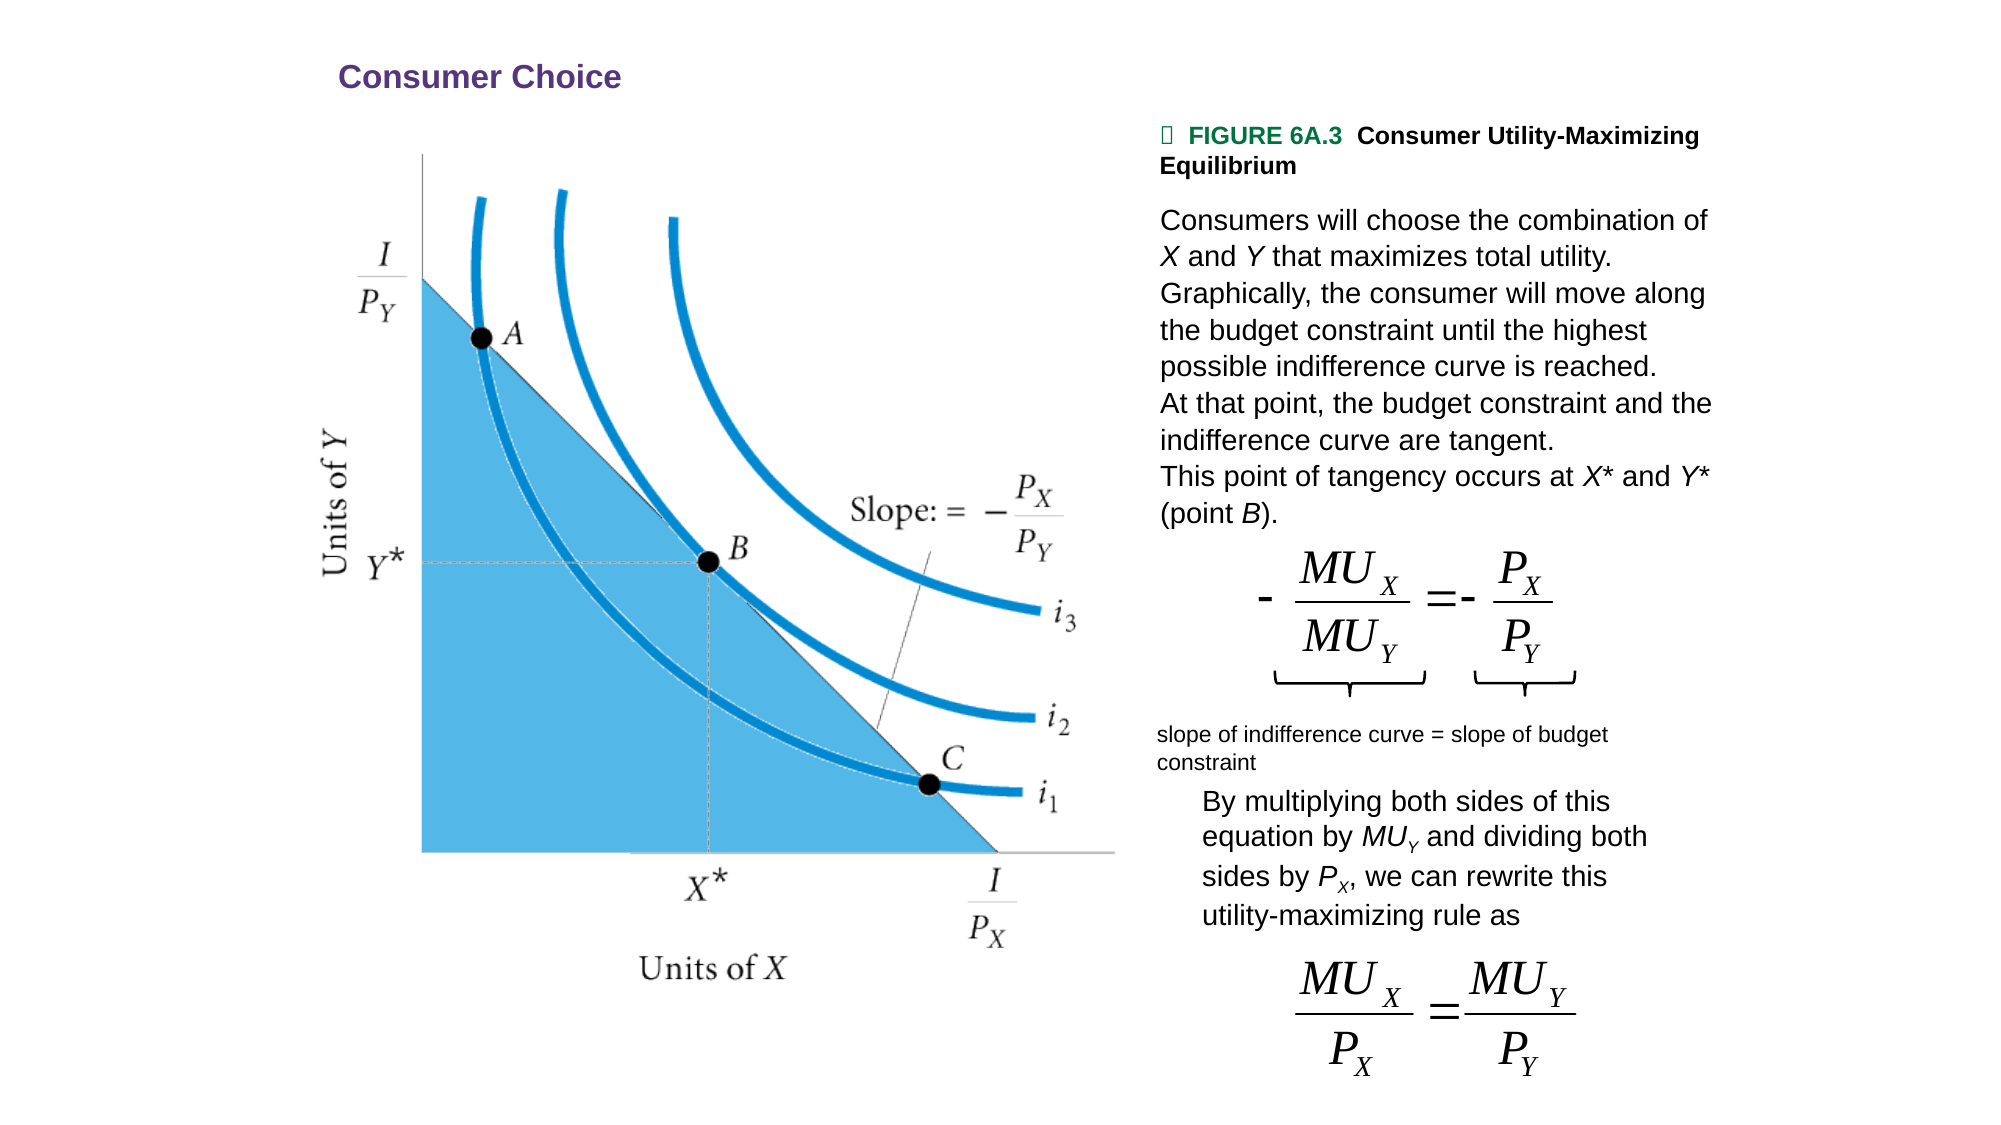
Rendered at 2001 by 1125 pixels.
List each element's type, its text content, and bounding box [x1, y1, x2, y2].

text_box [1287, 947, 1588, 1088]
picture [299, 140, 1127, 1000]
text_box [1274, 674, 1425, 697]
text_box slope of indifference curve = slope of budget constraint [1142, 712, 1730, 783]
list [1249, 537, 1563, 674]
text_box  FIGURE 6A.3 Consumer Utility-Maximizing Equilibrium [1152, 112, 1738, 188]
text_box Consumer Choice [323, 48, 886, 111]
text_box By multiplying both sides of this equation by MUY and dividing both sides by PX, we can rewrite this utility-maximizing rule as [1187, 774, 1700, 940]
text_box [1475, 670, 1576, 696]
text_box Consumers will choose the combination of X and Y that maximizes total utility. Graphically, the consumer will move along the budget constraint until the highest possible indifference curve is reached. At that point, the budget constraint and the indifference curve are tangent. This point of tangency occurs at X* and Y* (point B). [1145, 191, 1733, 537]
